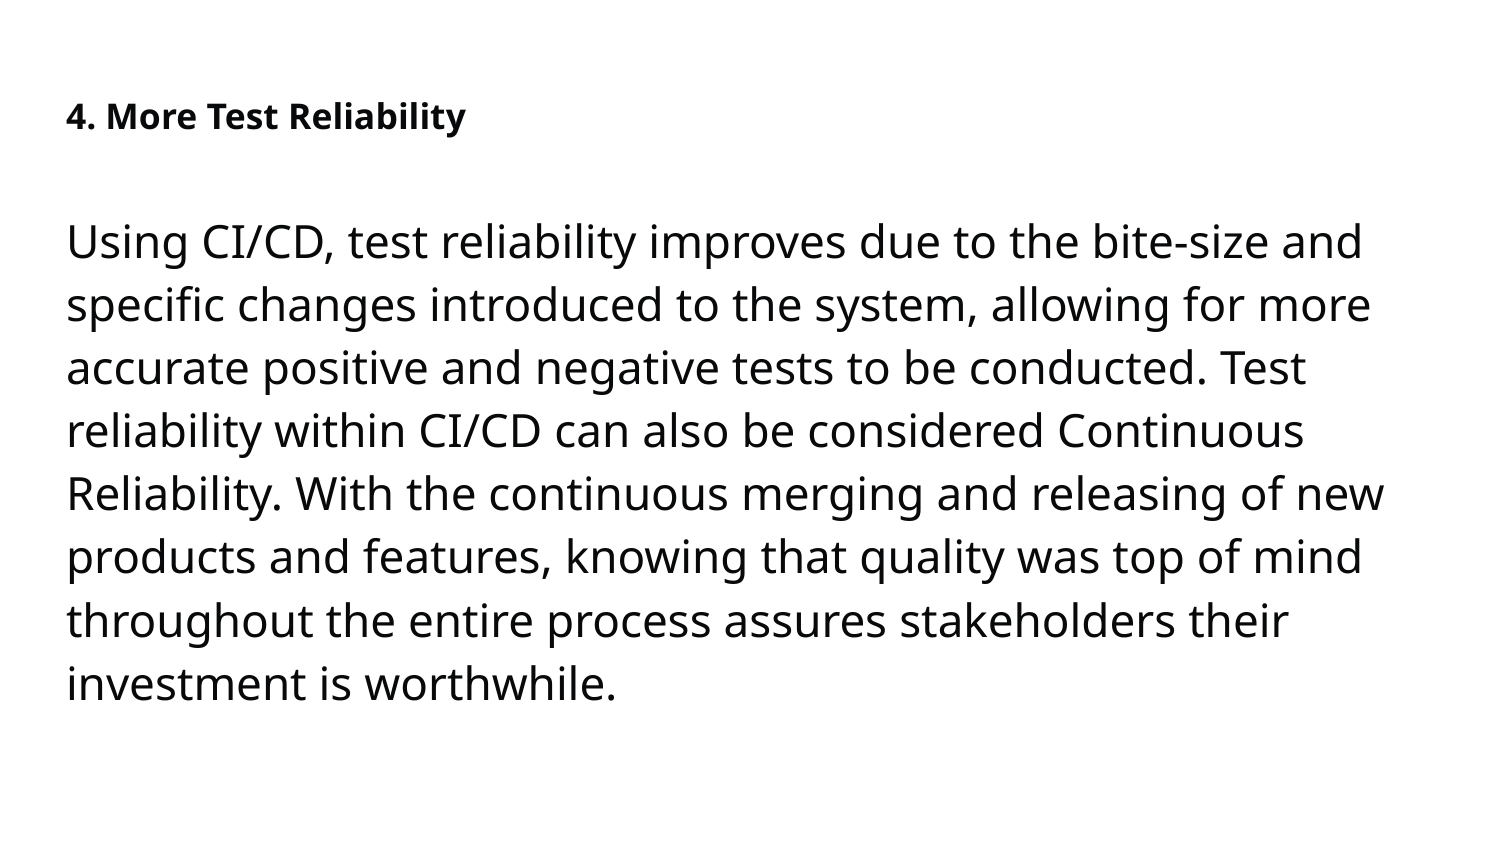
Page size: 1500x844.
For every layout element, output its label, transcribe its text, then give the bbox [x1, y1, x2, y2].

title 4. More Test Reliability [51, 72, 1449, 167]
list Using CI/CD, test reliability improves due to the bite-size and specific changes introduced to the system, allowing for more accurate positive and negative tests to be conducted. Test reliability within CI/CD can also be considered Continuous Reliability. With the continuous merging and releasing of new products and features, knowing that quality was top of mind throughout the entire process assures stakeholders their investment is worthwhile. [51, 189, 1449, 750]
